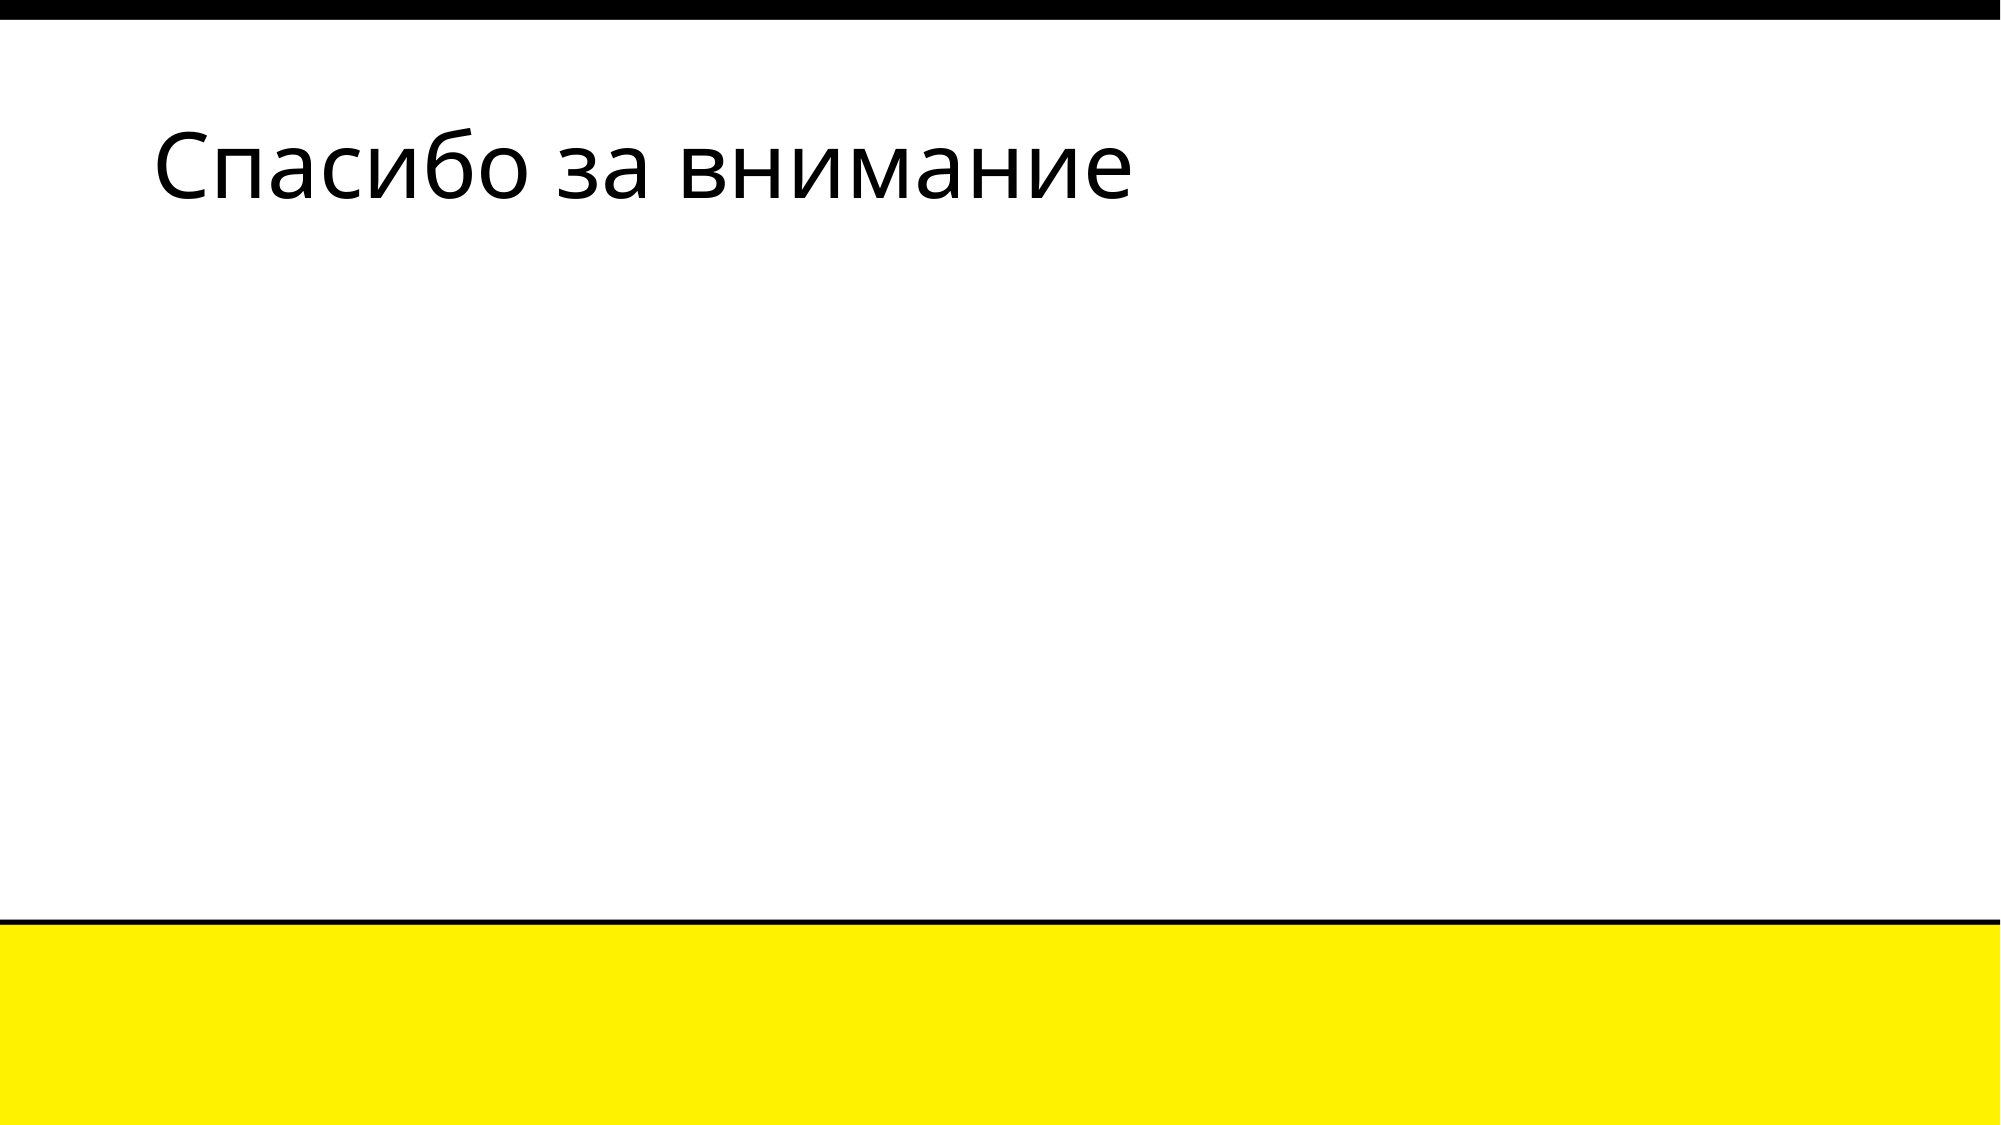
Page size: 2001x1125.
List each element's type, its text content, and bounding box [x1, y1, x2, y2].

picture [0, 0, 2001, 1125]
title Спасибо за внимание [137, 59, 1863, 278]
